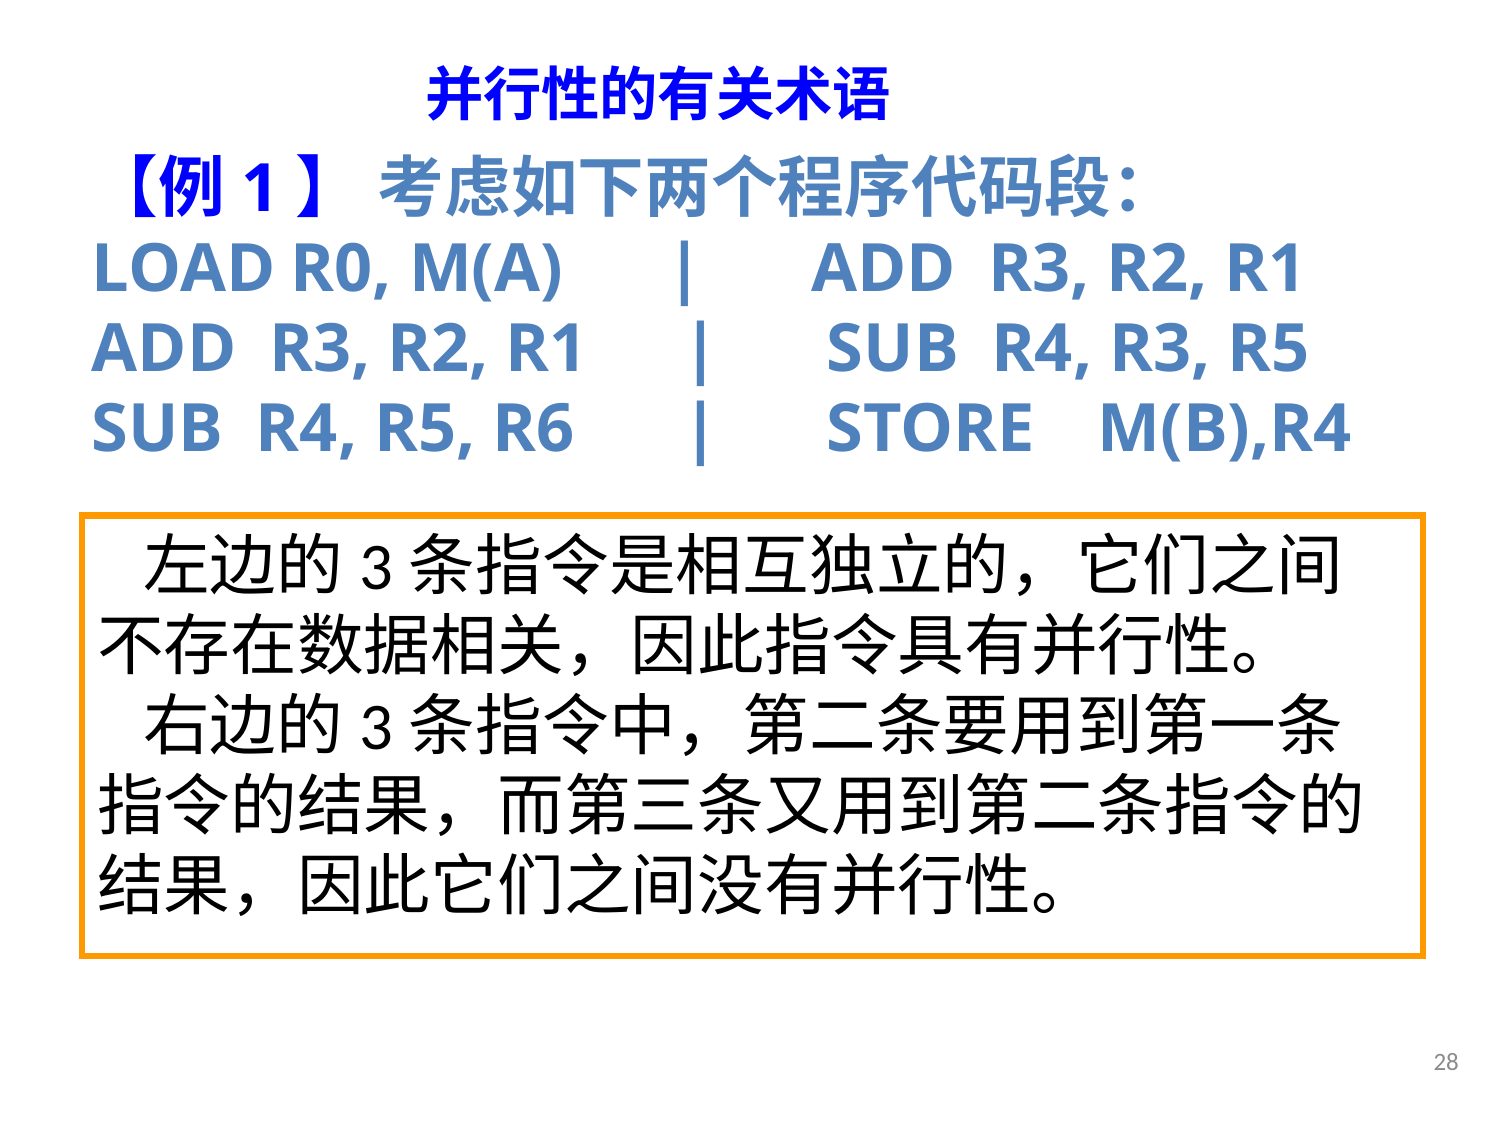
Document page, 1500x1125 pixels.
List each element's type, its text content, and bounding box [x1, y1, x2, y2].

subtitle 【例1】 考虑如下两个程序代码段： LOAD R0, M(A) | ADD R3, R2, R1 ADD R3, R2, R1 | SUB R4, R3, R5 SUB R4, R5, R6 | STORE M(B),R4 [76, 137, 1430, 480]
slide_number 28 [1161, 1022, 1474, 1098]
title 并行性的有关术语 [56, 43, 1233, 141]
text_box 左边的3条指令是相互独立的，它们之间不存在数据相关，因此指令具有并行性。 右边的3条指令中，第二条要用到第一条指令的结果，而第三条又用到第二条指令的结果，因此它们之间没有并行性。 [81, 515, 1424, 956]
